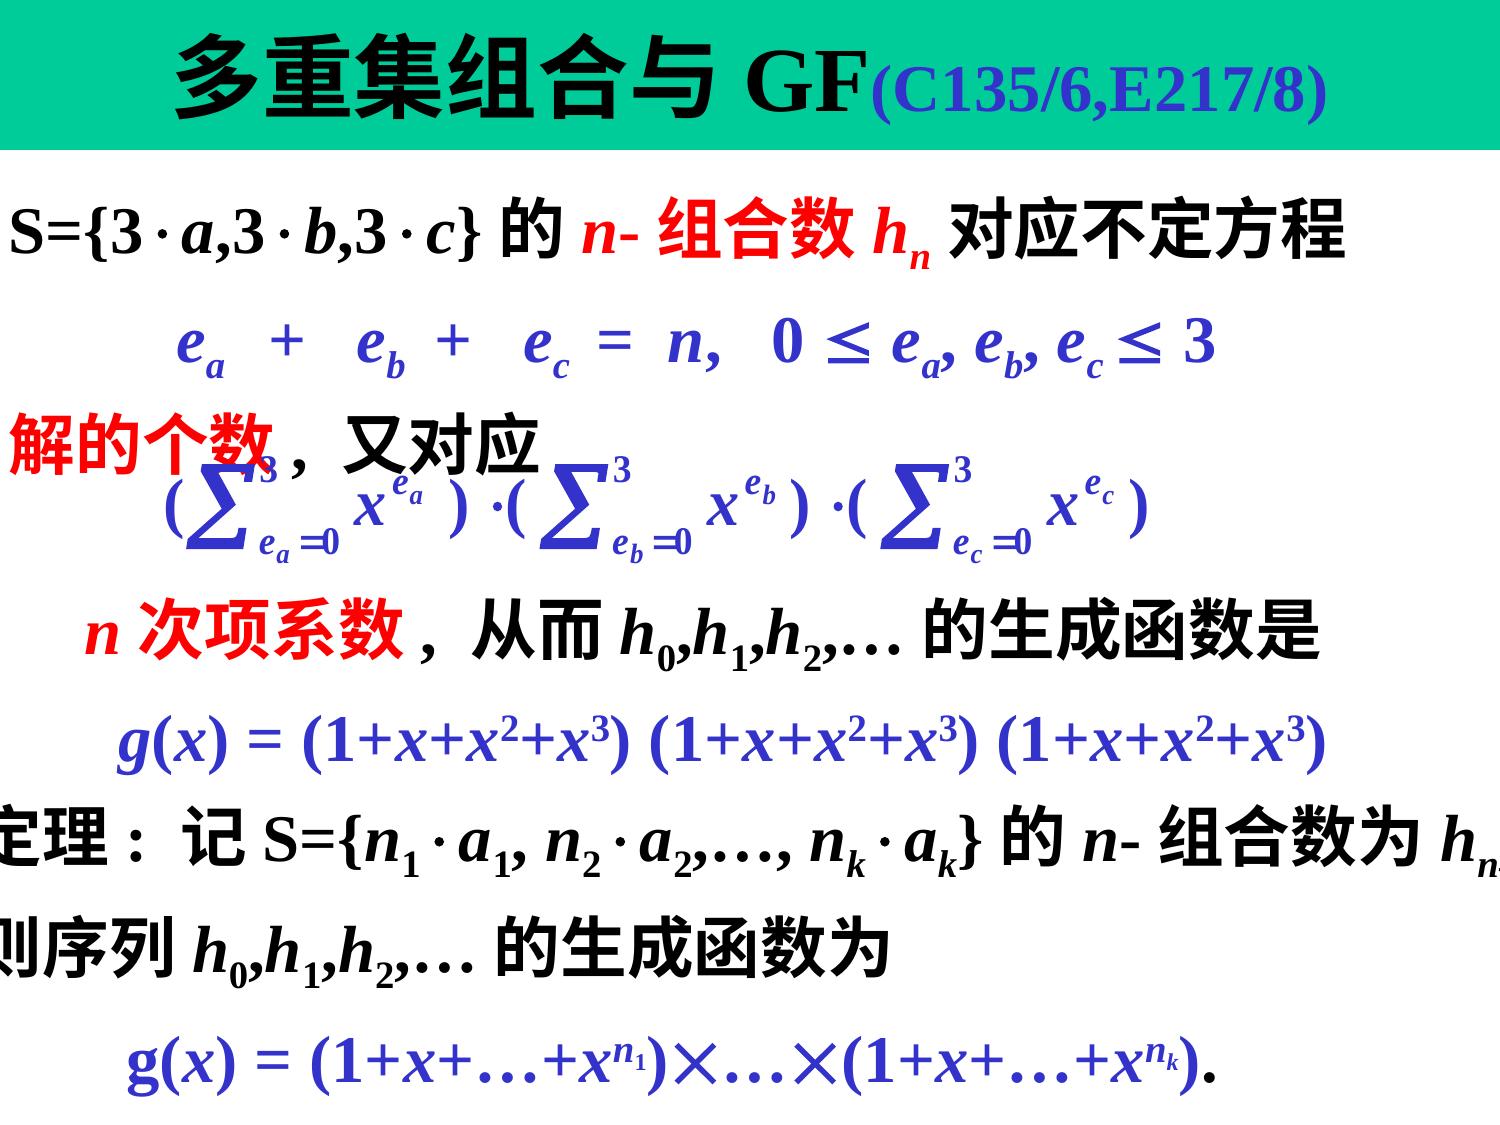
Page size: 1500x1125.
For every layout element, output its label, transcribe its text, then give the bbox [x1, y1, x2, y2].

text_box 定理: 记S={n1a1, n2a2,…, nkak}的n-组合数为hn, 则序列h0,h1,h2,…的生成函数为 g(x) = (1+x+…+xn1)…(1+x+…+xnk). [0, 786, 1500, 1104]
text_box n次项系数, 从而h0,h1,h2,…的生成函数是 g(x) = (1+x+x2+x3) (1+x+x2+x3) (1+x+x2+x3) [70, 562, 1343, 783]
text_box S={3a,3b,3c}的n-组合数hn对应不定方程 ea + eb + ec = n, 0  ea, eb, ec  3 解的个数, 又对应 [0, 160, 1378, 490]
title 多重集组合与GF(C135/6,E217/8) [0, 0, 1500, 150]
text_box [155, 436, 1155, 573]
